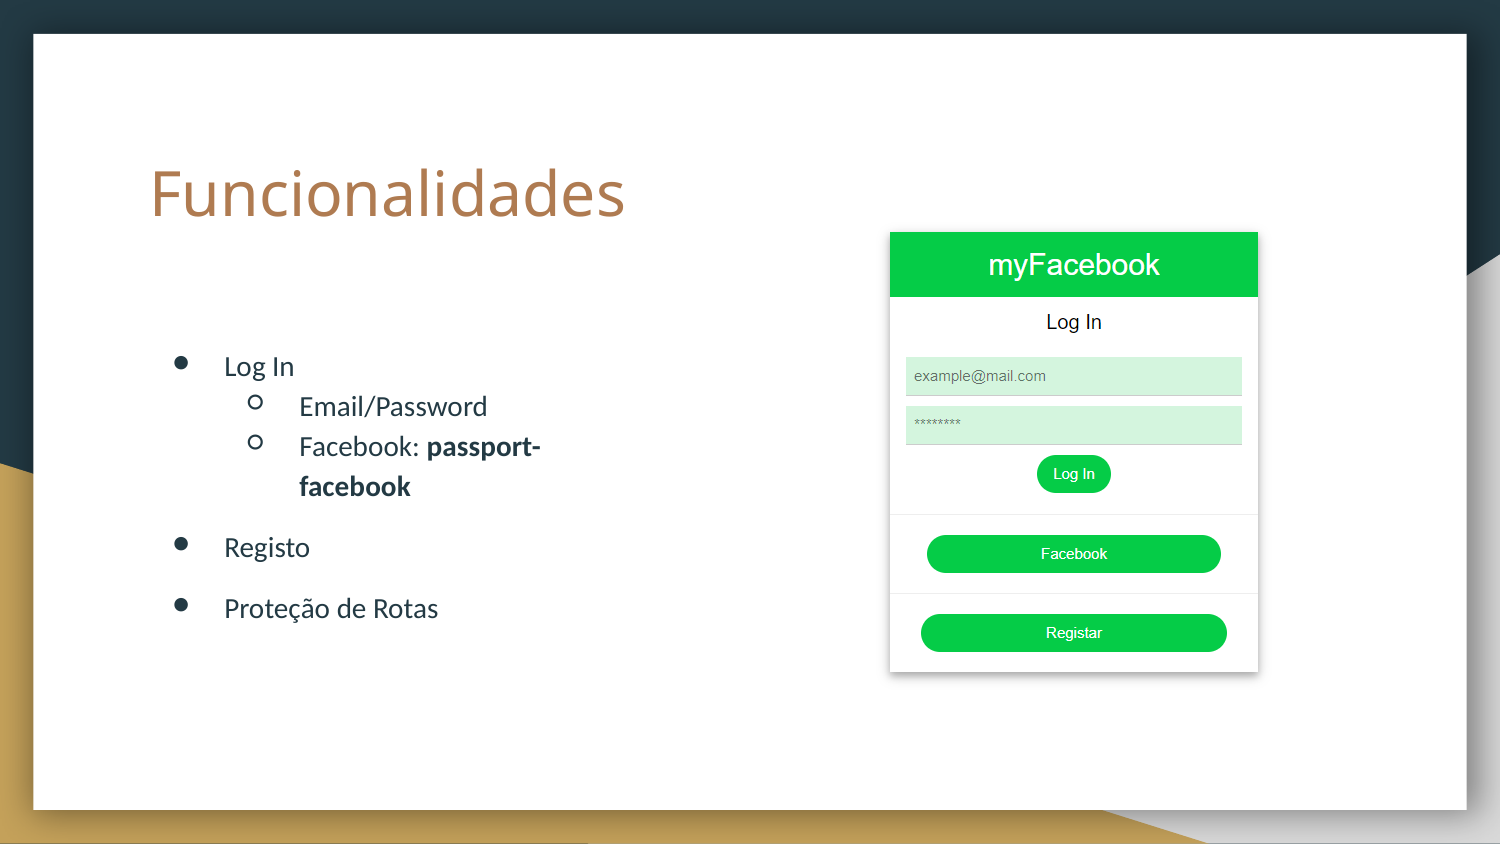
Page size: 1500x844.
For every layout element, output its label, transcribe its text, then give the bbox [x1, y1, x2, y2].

list Log In Email/Password Facebook: passport-facebook Registo Proteção de Rotas [134, 326, 582, 729]
picture [838, 208, 1319, 708]
title Funcionalidades [134, 138, 1366, 296]
